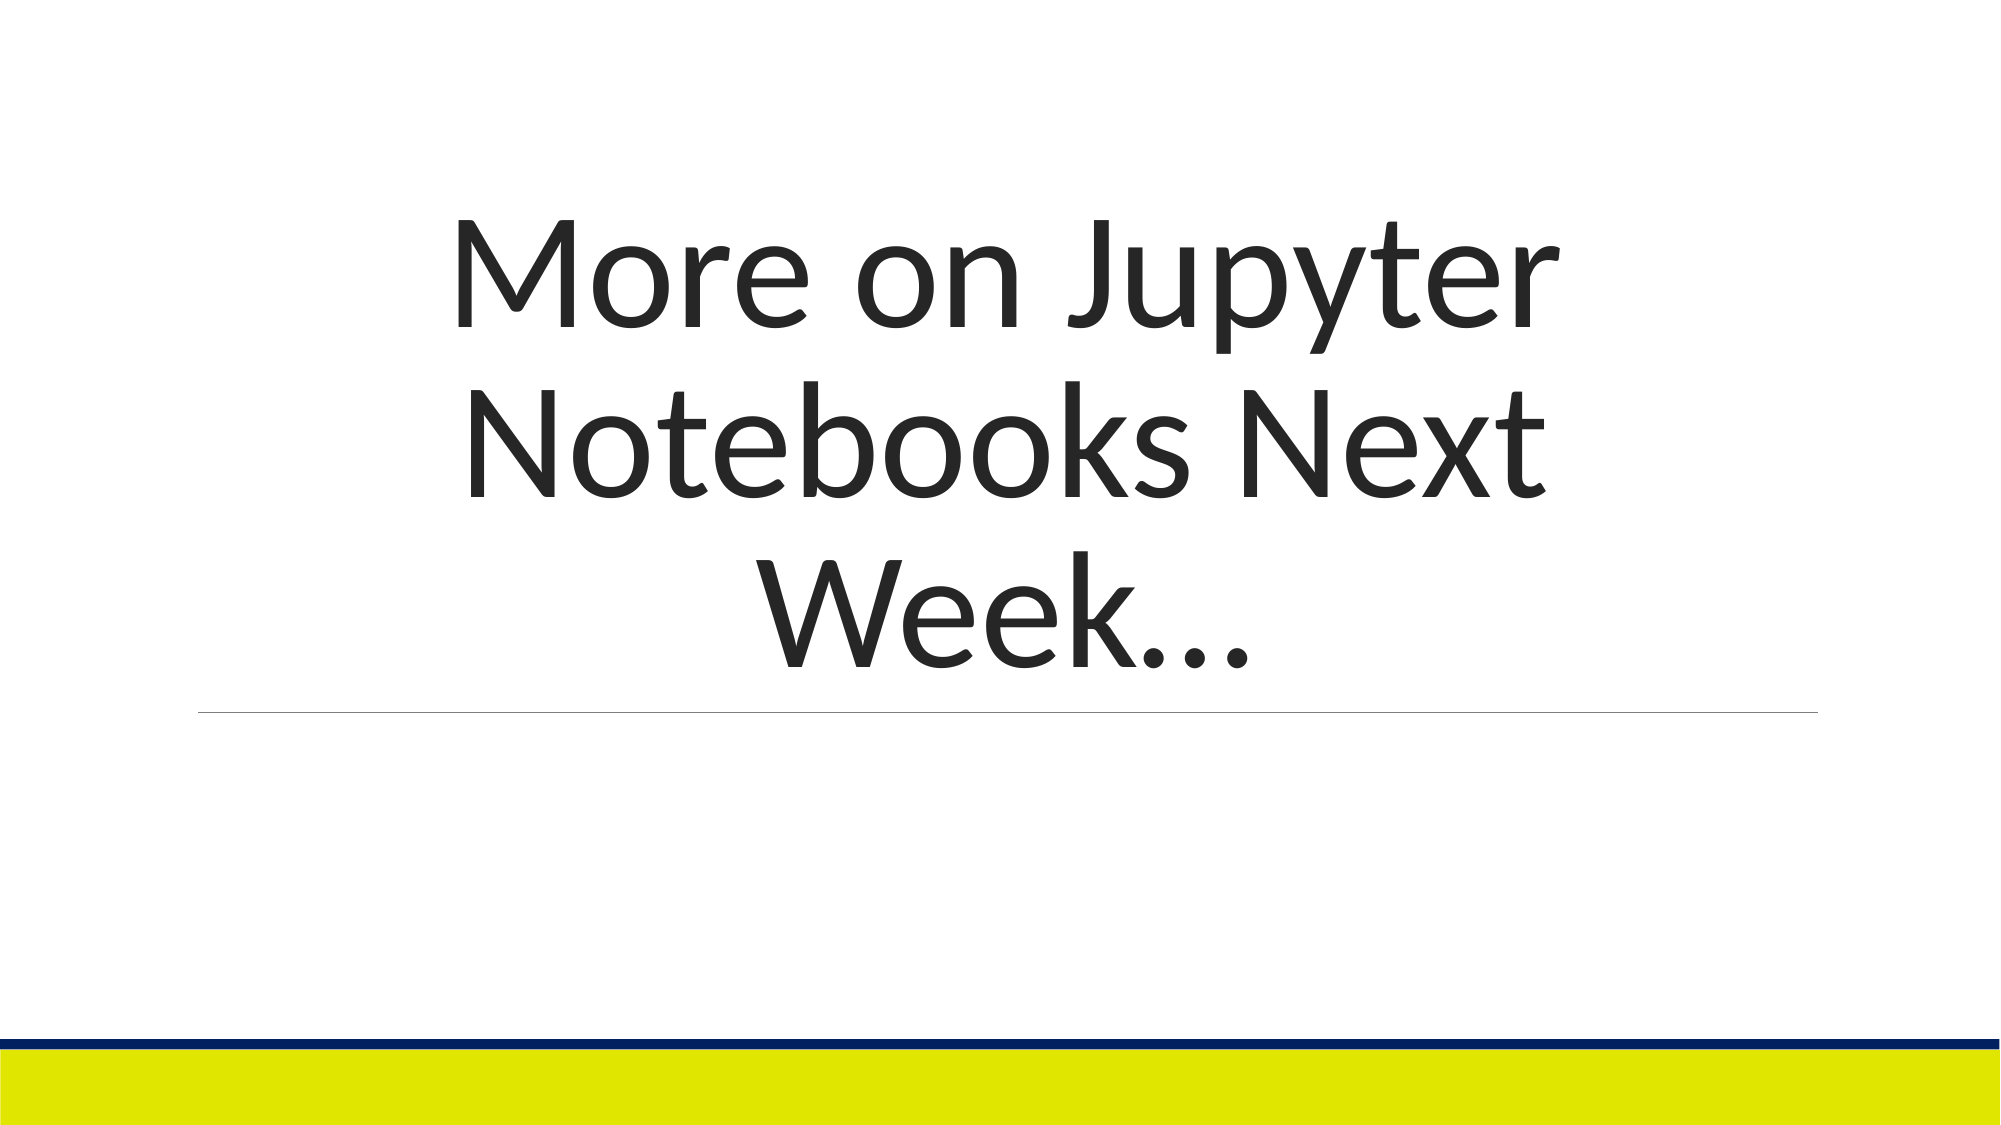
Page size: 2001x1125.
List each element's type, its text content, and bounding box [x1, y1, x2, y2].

title More on Jupyter Notebooks Next Week… [180, 124, 1830, 710]
